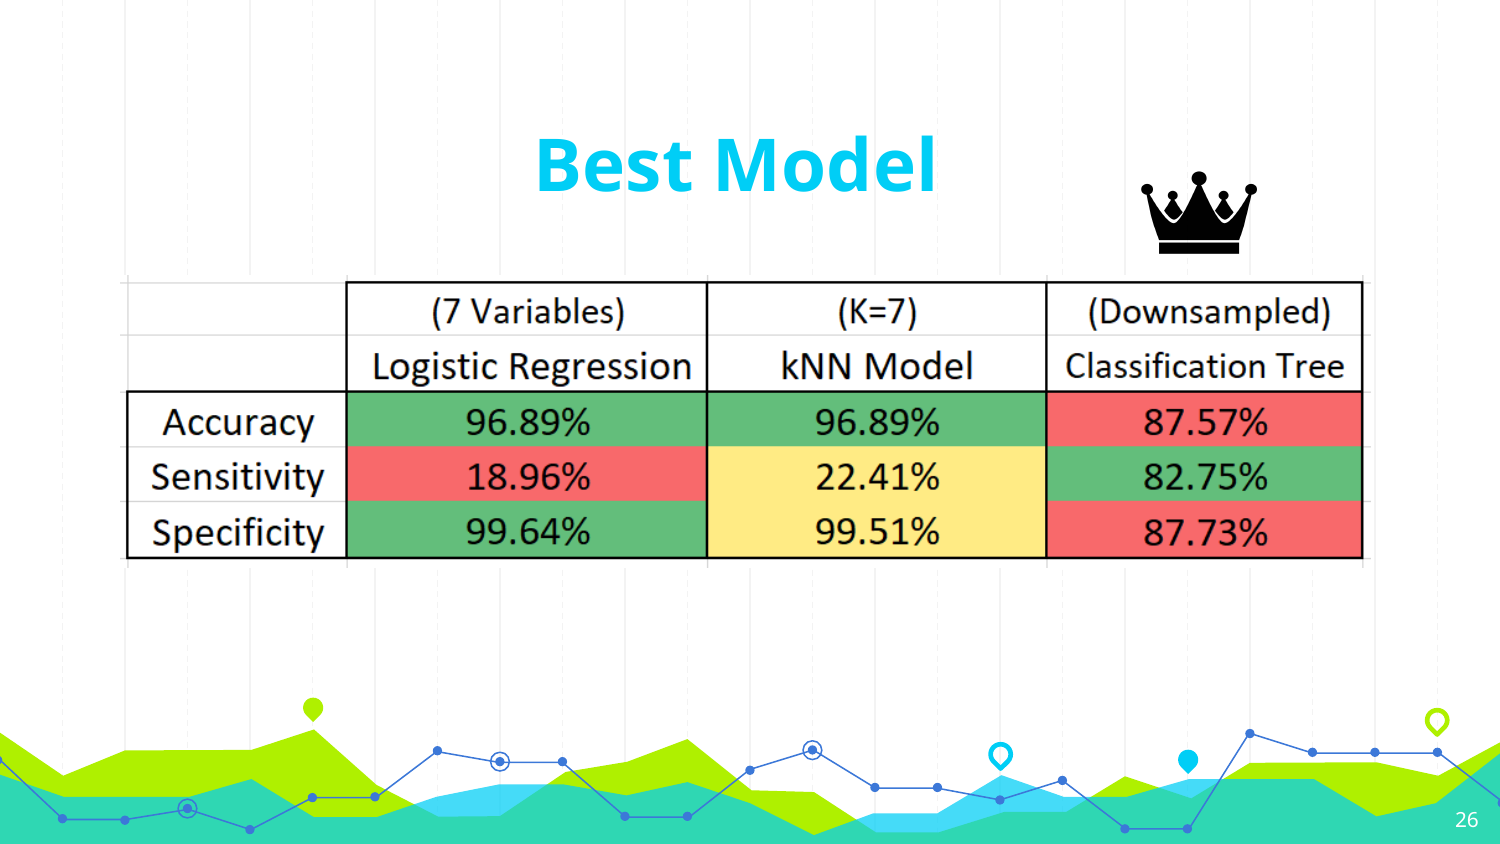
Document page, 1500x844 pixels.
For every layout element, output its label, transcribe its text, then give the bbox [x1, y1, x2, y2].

picture [1140, 159, 1259, 265]
title Best Model [171, 103, 1320, 222]
slide_number ‹#› [1403, 791, 1494, 844]
picture [120, 275, 1372, 569]
